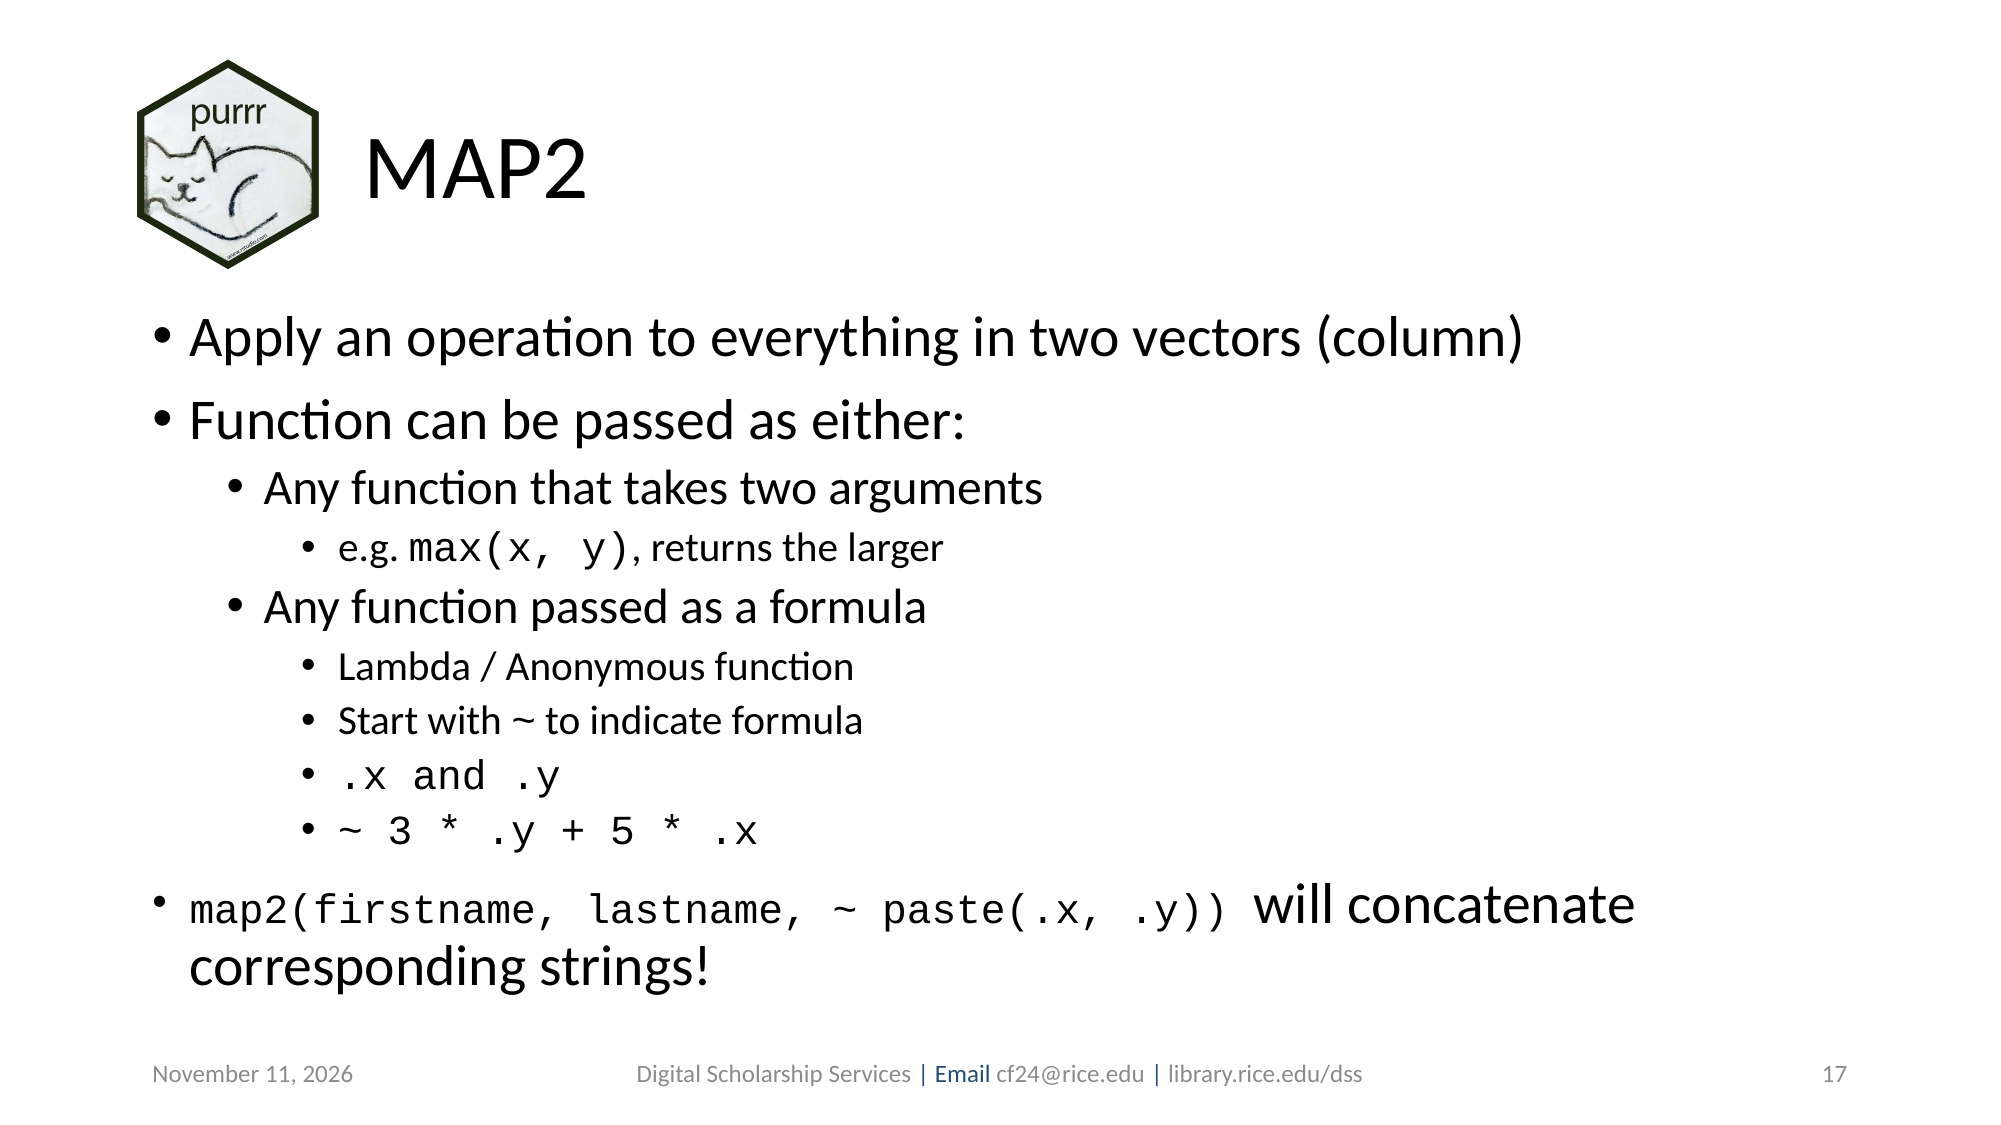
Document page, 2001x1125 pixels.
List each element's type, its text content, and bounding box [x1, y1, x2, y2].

slide_number 17 [1412, 1042, 1863, 1103]
list Apply an operation to everything in two vectors (column) Function can be passed as either: Any function that takes two arguments e.g. max(x, y), returns the larger Any function passed as a formula Lambda / Anonymous function Start with ~ to indicate formula .x and .y ~ 3 * .y + 5 * .x map2(firstname, lastname, ~ paste(.x, .y)) will concatenate corresponding strings! [137, 299, 1863, 1014]
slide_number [137, 1042, 587, 1103]
title MAP2 [348, 59, 1863, 278]
footer Digital Scholarship Services | Email cf24@rice.edu | library.rice.edu/dss [587, 1042, 1412, 1103]
picture [137, 59, 319, 270]
